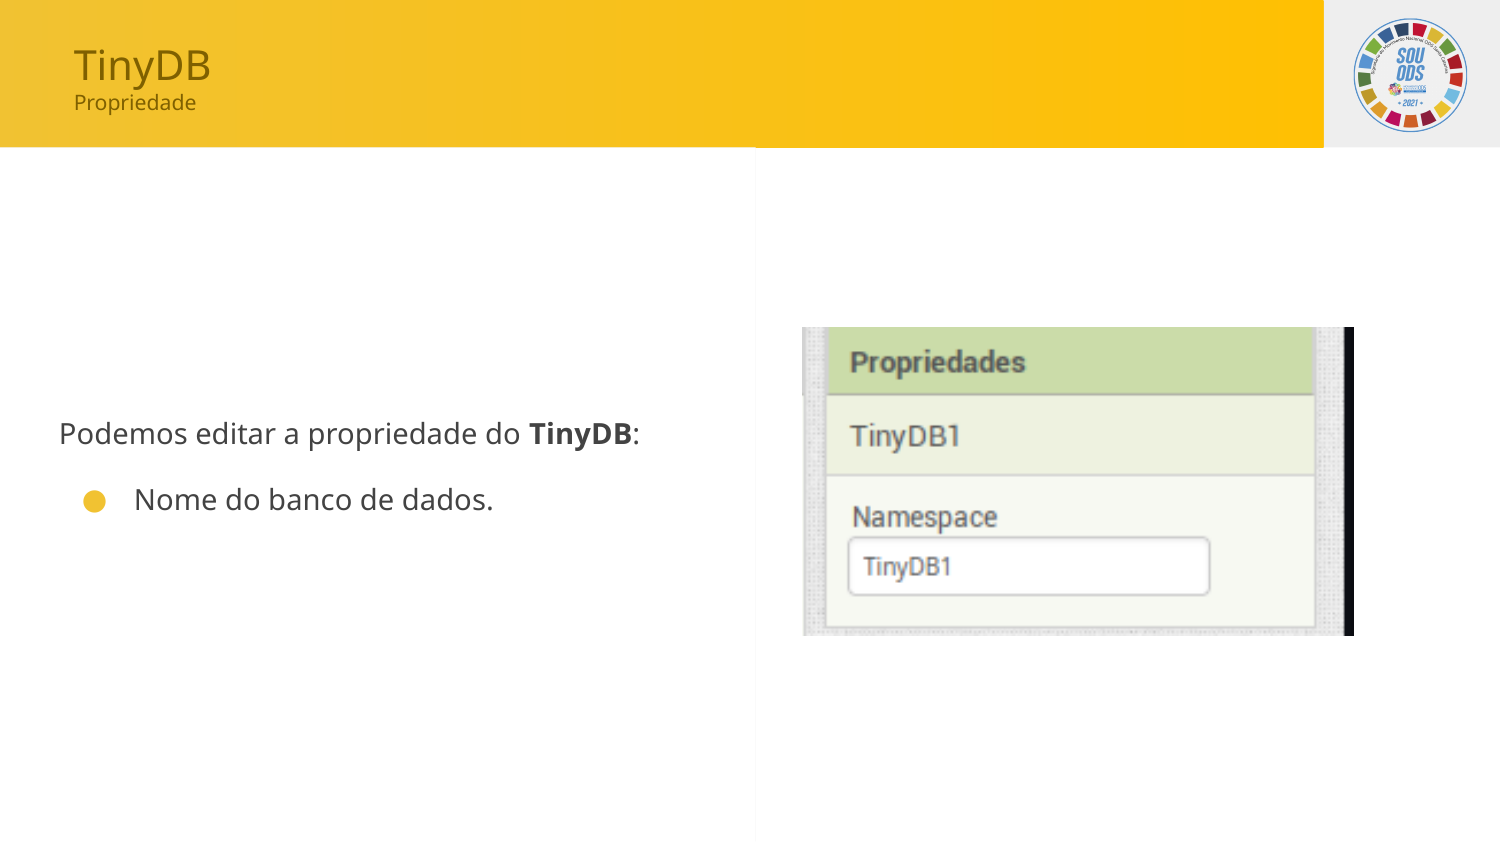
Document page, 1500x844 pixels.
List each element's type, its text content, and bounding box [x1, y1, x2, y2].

list Podemos editar a propriedade do TinyDB: Nome do banco de dados. [0, 147, 756, 844]
picture [1350, 12, 1474, 136]
title TinyDB [59, 23, 1324, 104]
subtitle Propriedade [59, 104, 1324, 131]
picture [802, 327, 1354, 636]
